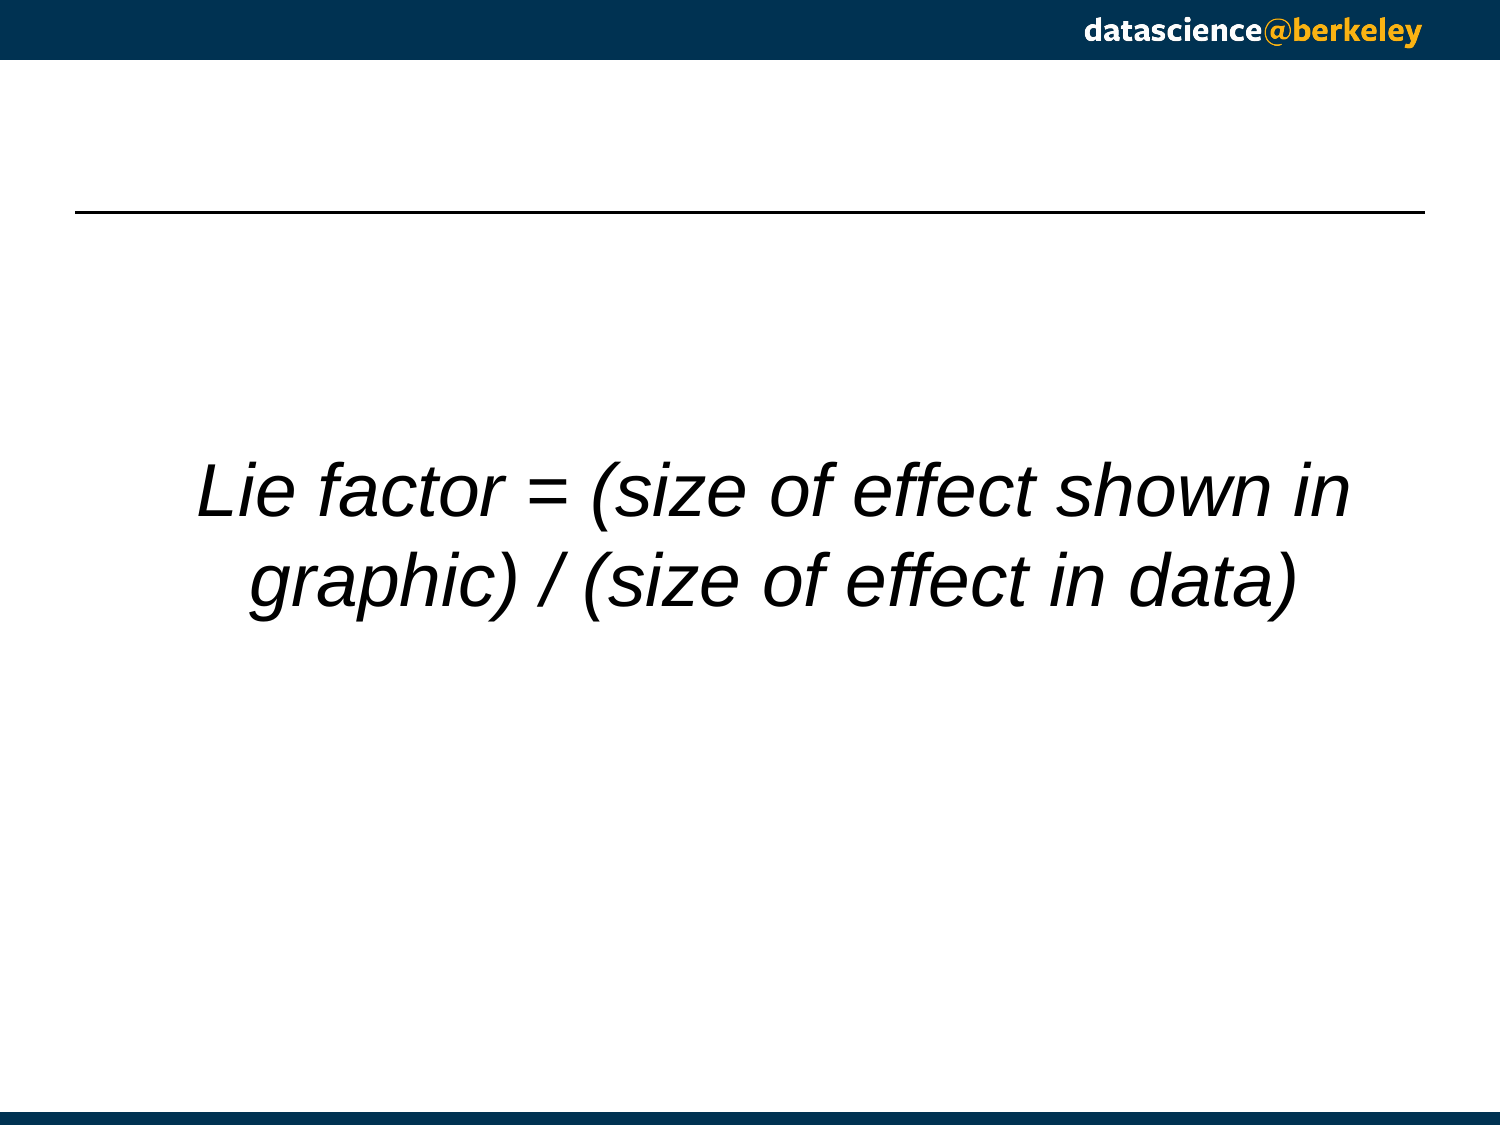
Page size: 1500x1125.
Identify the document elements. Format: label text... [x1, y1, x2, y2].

picture [1079, 10, 1431, 52]
title Lie factor = (size of effect shown in graphic) / (size of effect in data) [99, 437, 1450, 625]
